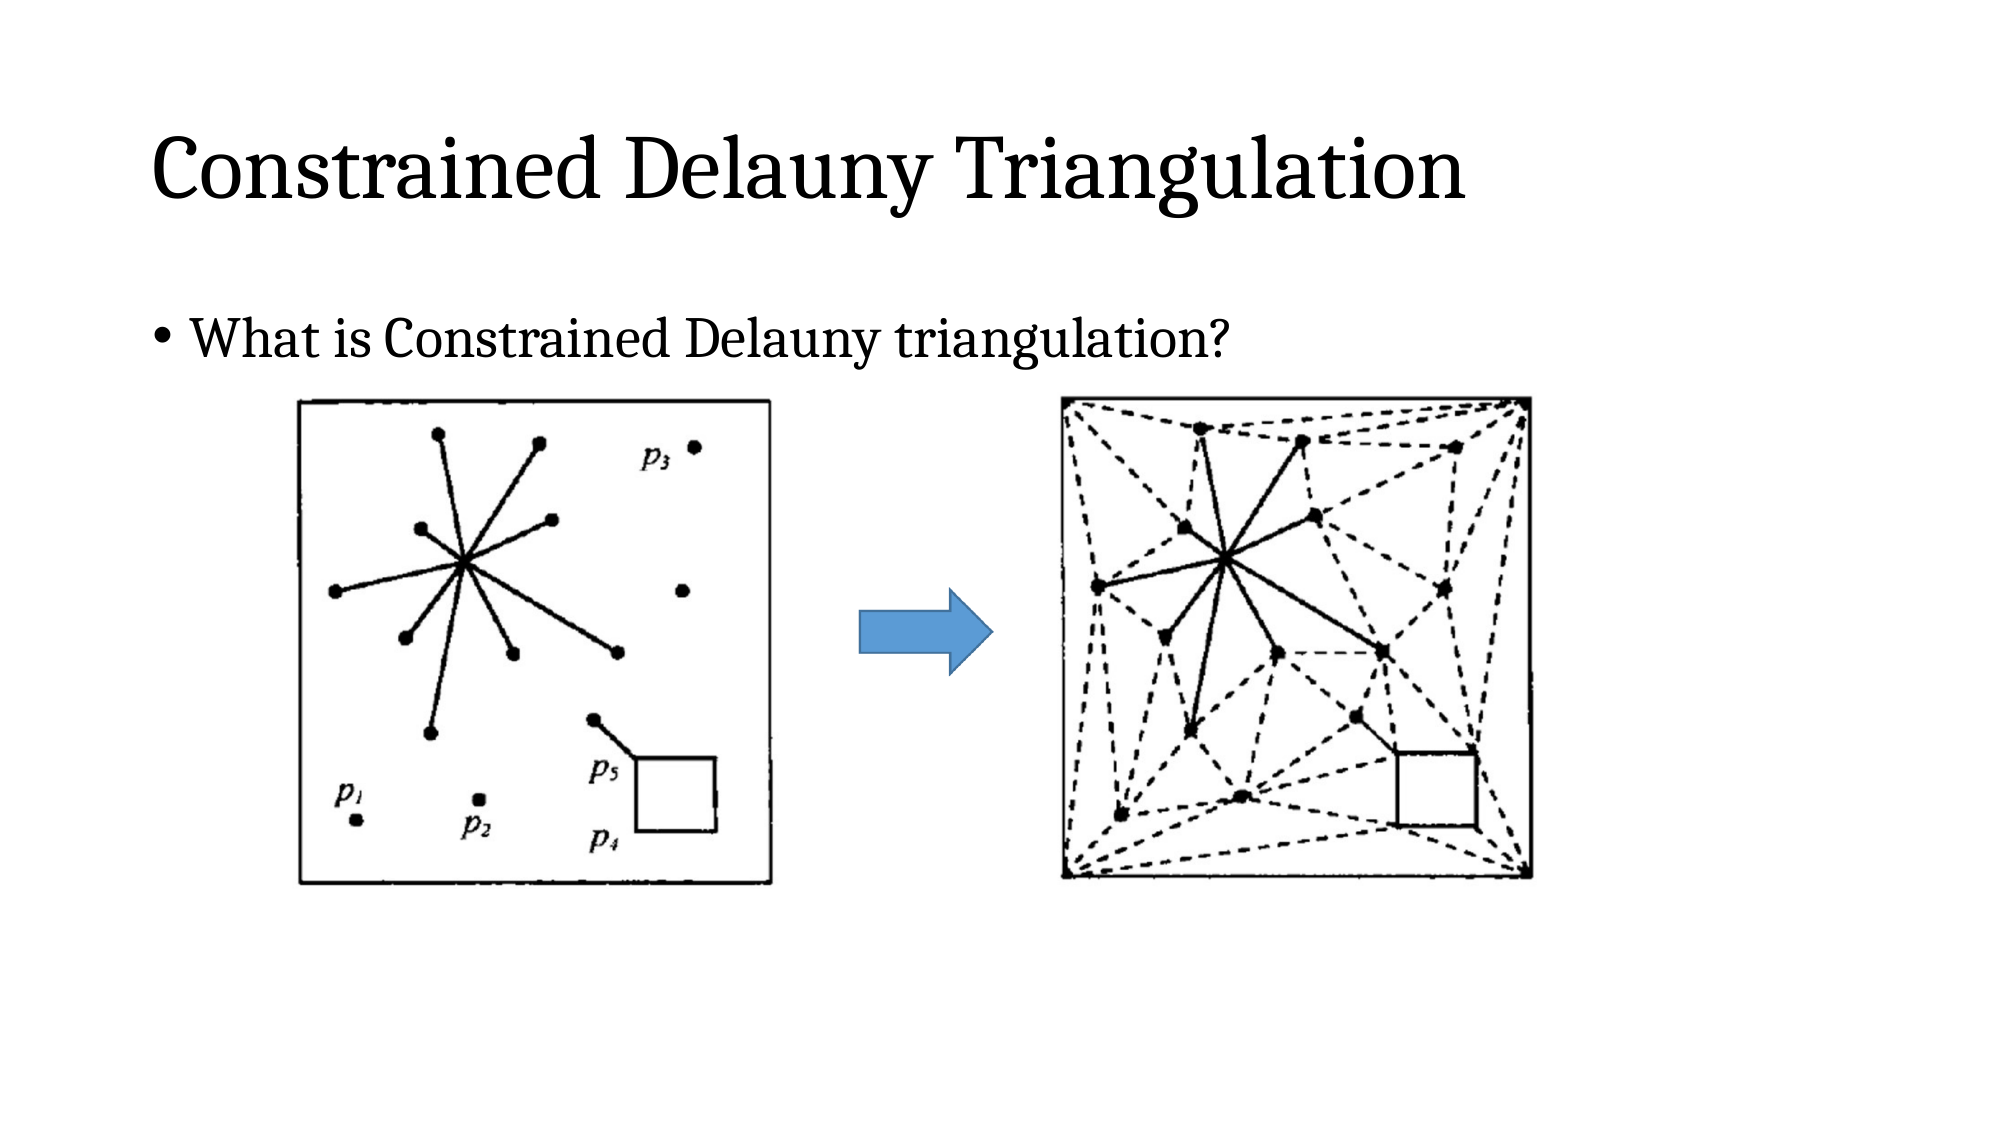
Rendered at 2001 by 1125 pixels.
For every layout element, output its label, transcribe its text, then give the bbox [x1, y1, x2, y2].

title Constrained Delauny Triangulation [137, 59, 1863, 278]
list What is Constrained Delauny triangulation? [137, 299, 1863, 1014]
picture [292, 392, 1538, 889]
